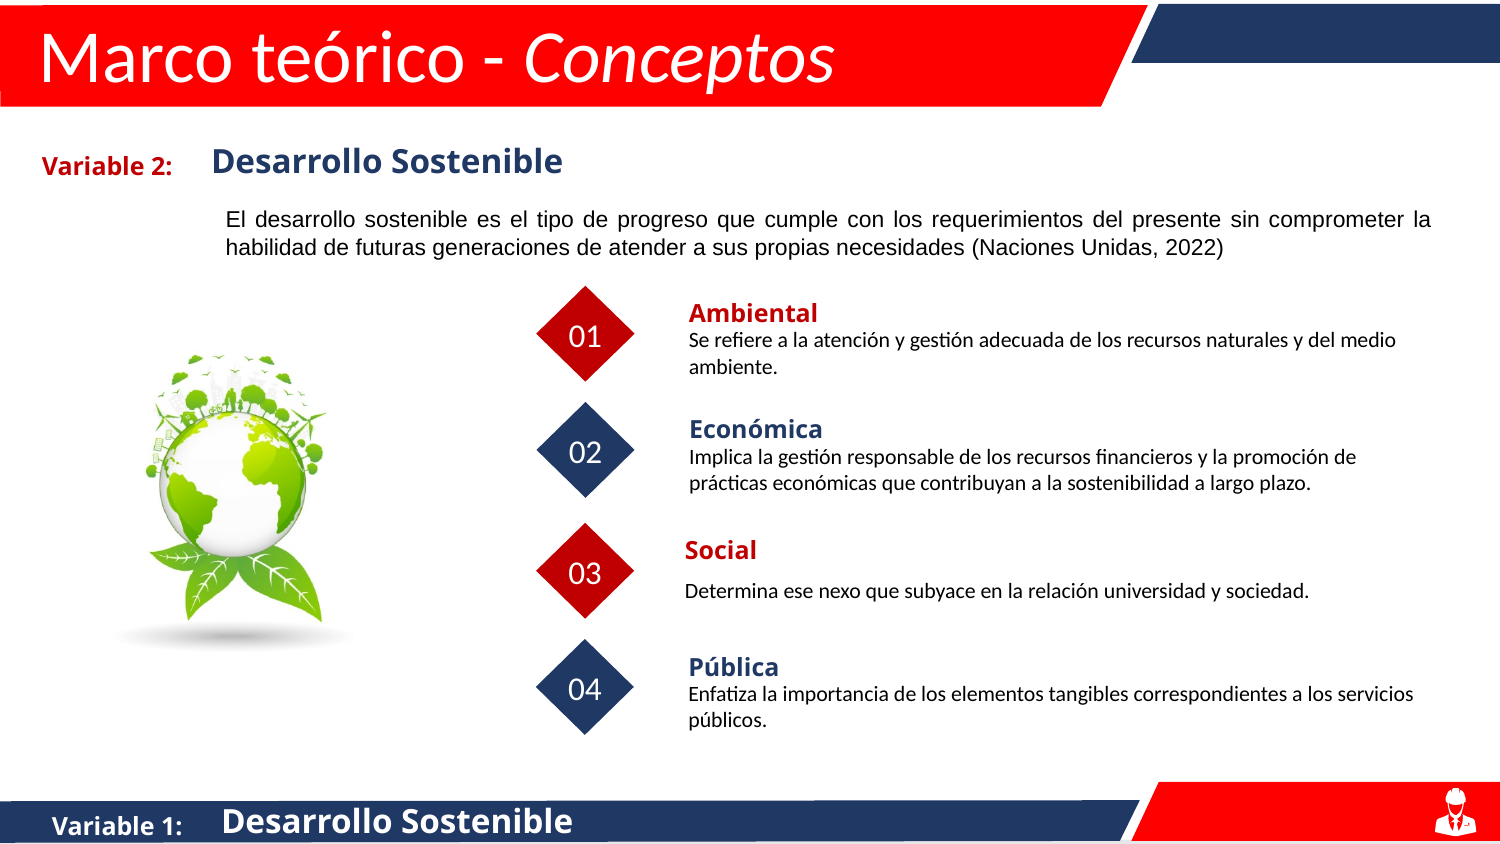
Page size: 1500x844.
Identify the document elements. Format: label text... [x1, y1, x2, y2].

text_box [535, 522, 1389, 619]
picture [0, 840, 1500, 844]
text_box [536, 401, 1424, 499]
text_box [535, 285, 1424, 382]
picture [58, 327, 406, 665]
text_box Variable 2: [41, 150, 173, 181]
text_box Desarrollo Sostenible [221, 800, 963, 841]
text_box El desarrollo sostenible es el tipo de progreso que cumple con los requerimientos del presente sin comprometer la habilidad de futuras generaciones de atender a sus propias necesidades (Naciones Unidas, 2022) [210, 197, 1447, 268]
text_box Desarrollo Sostenible [210, 140, 1388, 181]
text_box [535, 638, 1423, 736]
text_box Variable 1: [51, 810, 184, 841]
title Marco teórico - Conceptos [0, 0, 877, 117]
